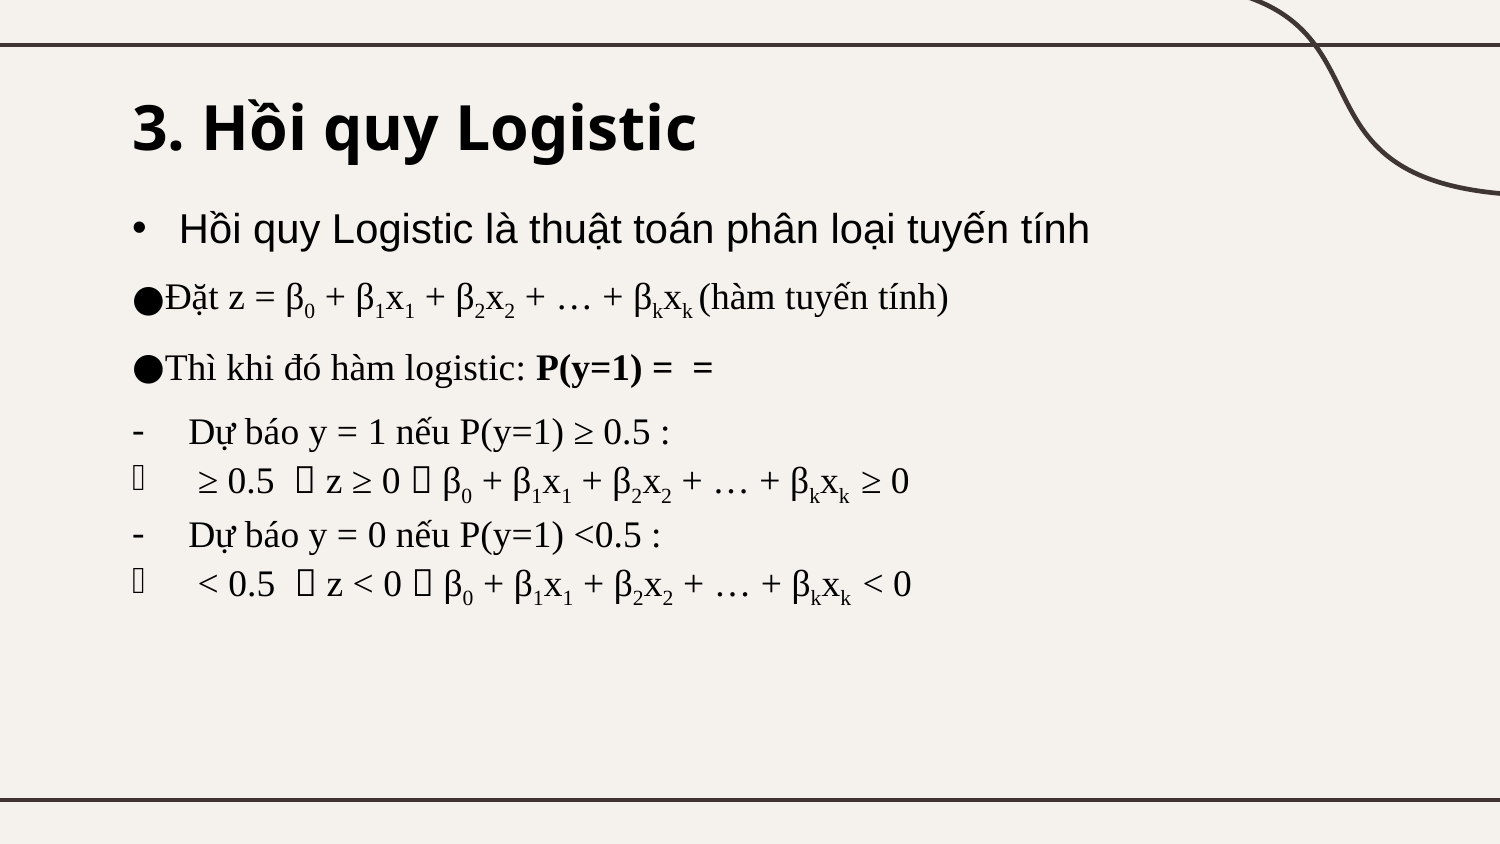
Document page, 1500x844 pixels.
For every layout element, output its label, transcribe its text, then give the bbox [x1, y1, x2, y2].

title 3. Hồi quy Logistic [116, 72, 890, 167]
